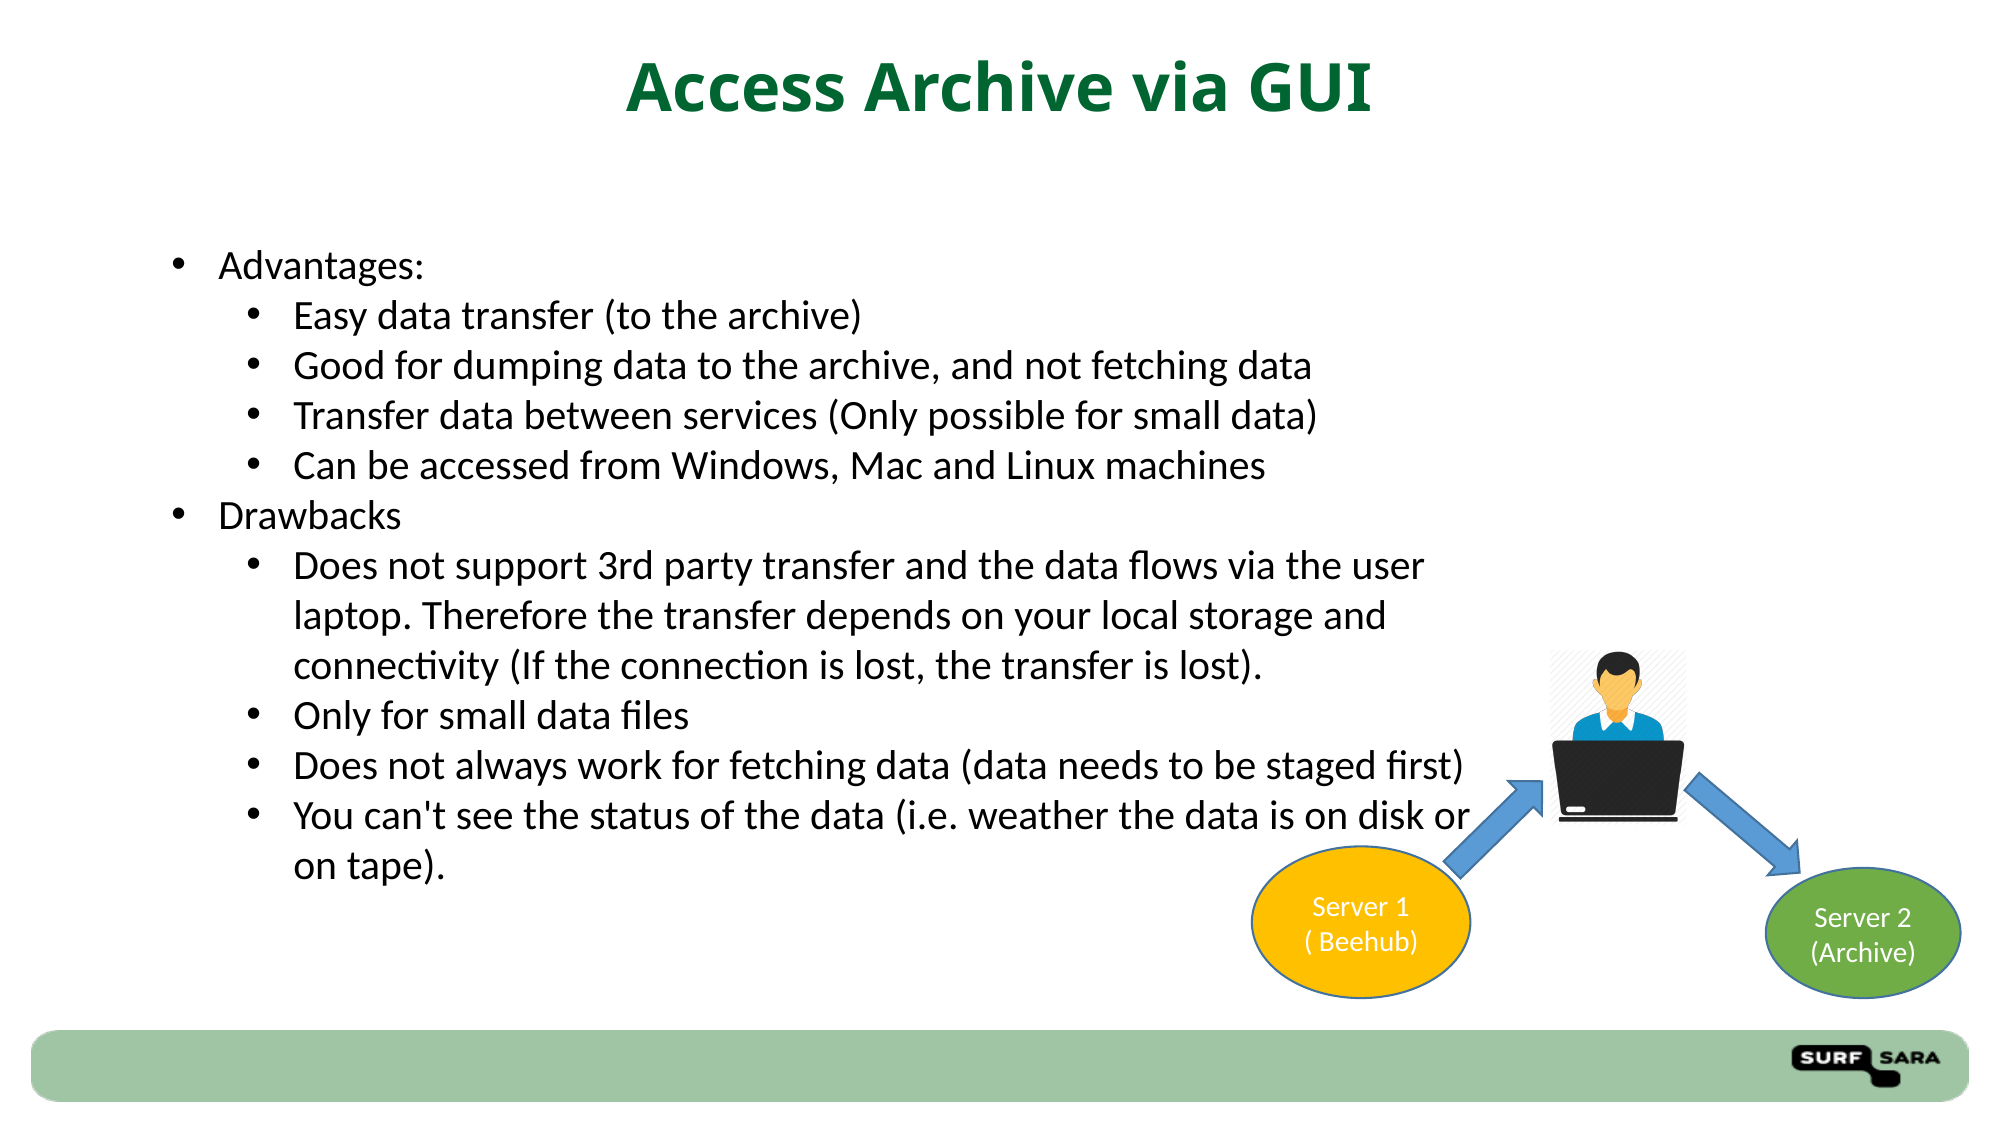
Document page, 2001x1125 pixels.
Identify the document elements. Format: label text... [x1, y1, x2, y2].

picture [31, 1030, 1969, 1102]
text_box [1251, 648, 1961, 999]
text_box Advantages: Easy data transfer (to the archive) Good for dumping data to the archive, and not fetching data Transfer data between services (Only possible for small data) Can be accessed from Windows, Mac and Linux machines Drawbacks Does not support 3rd party transfer and the data flows via the user laptop. Therefore the transfer depends on your local storage and connectivity (If the connection is lost, the transfer is lost). Only for small data files Does not always work for fetching data (data needs to be staged first) You can't see the status of the data (i.e. weather the data is on disk or on tape). [156, 230, 1527, 1041]
text_box Access Archive via GUI [393, 36, 1607, 180]
